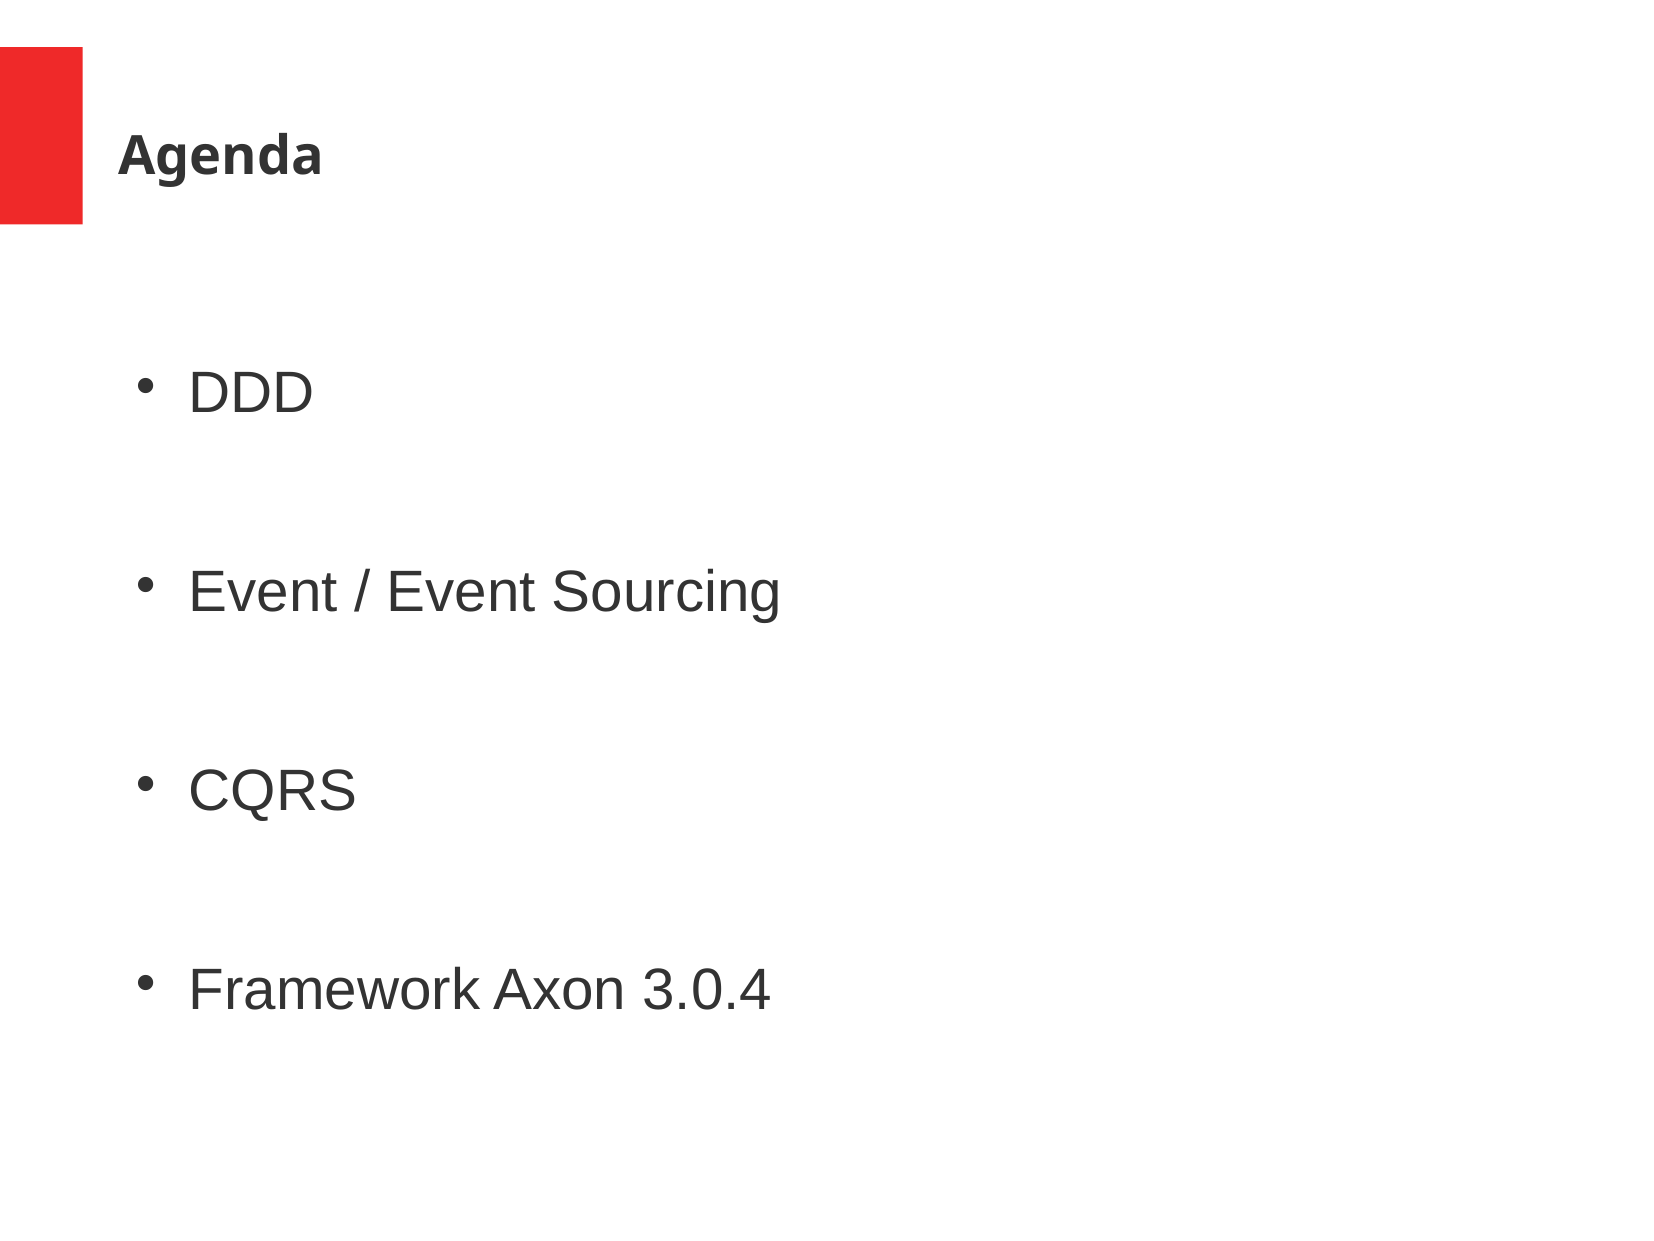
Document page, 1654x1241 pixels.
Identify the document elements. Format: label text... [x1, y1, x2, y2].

text_box DDD Event / Event Sourcing CQRS Framework Axon 3.0.4 [118, 354, 1536, 1074]
text_box Agenda [118, 49, 1571, 257]
